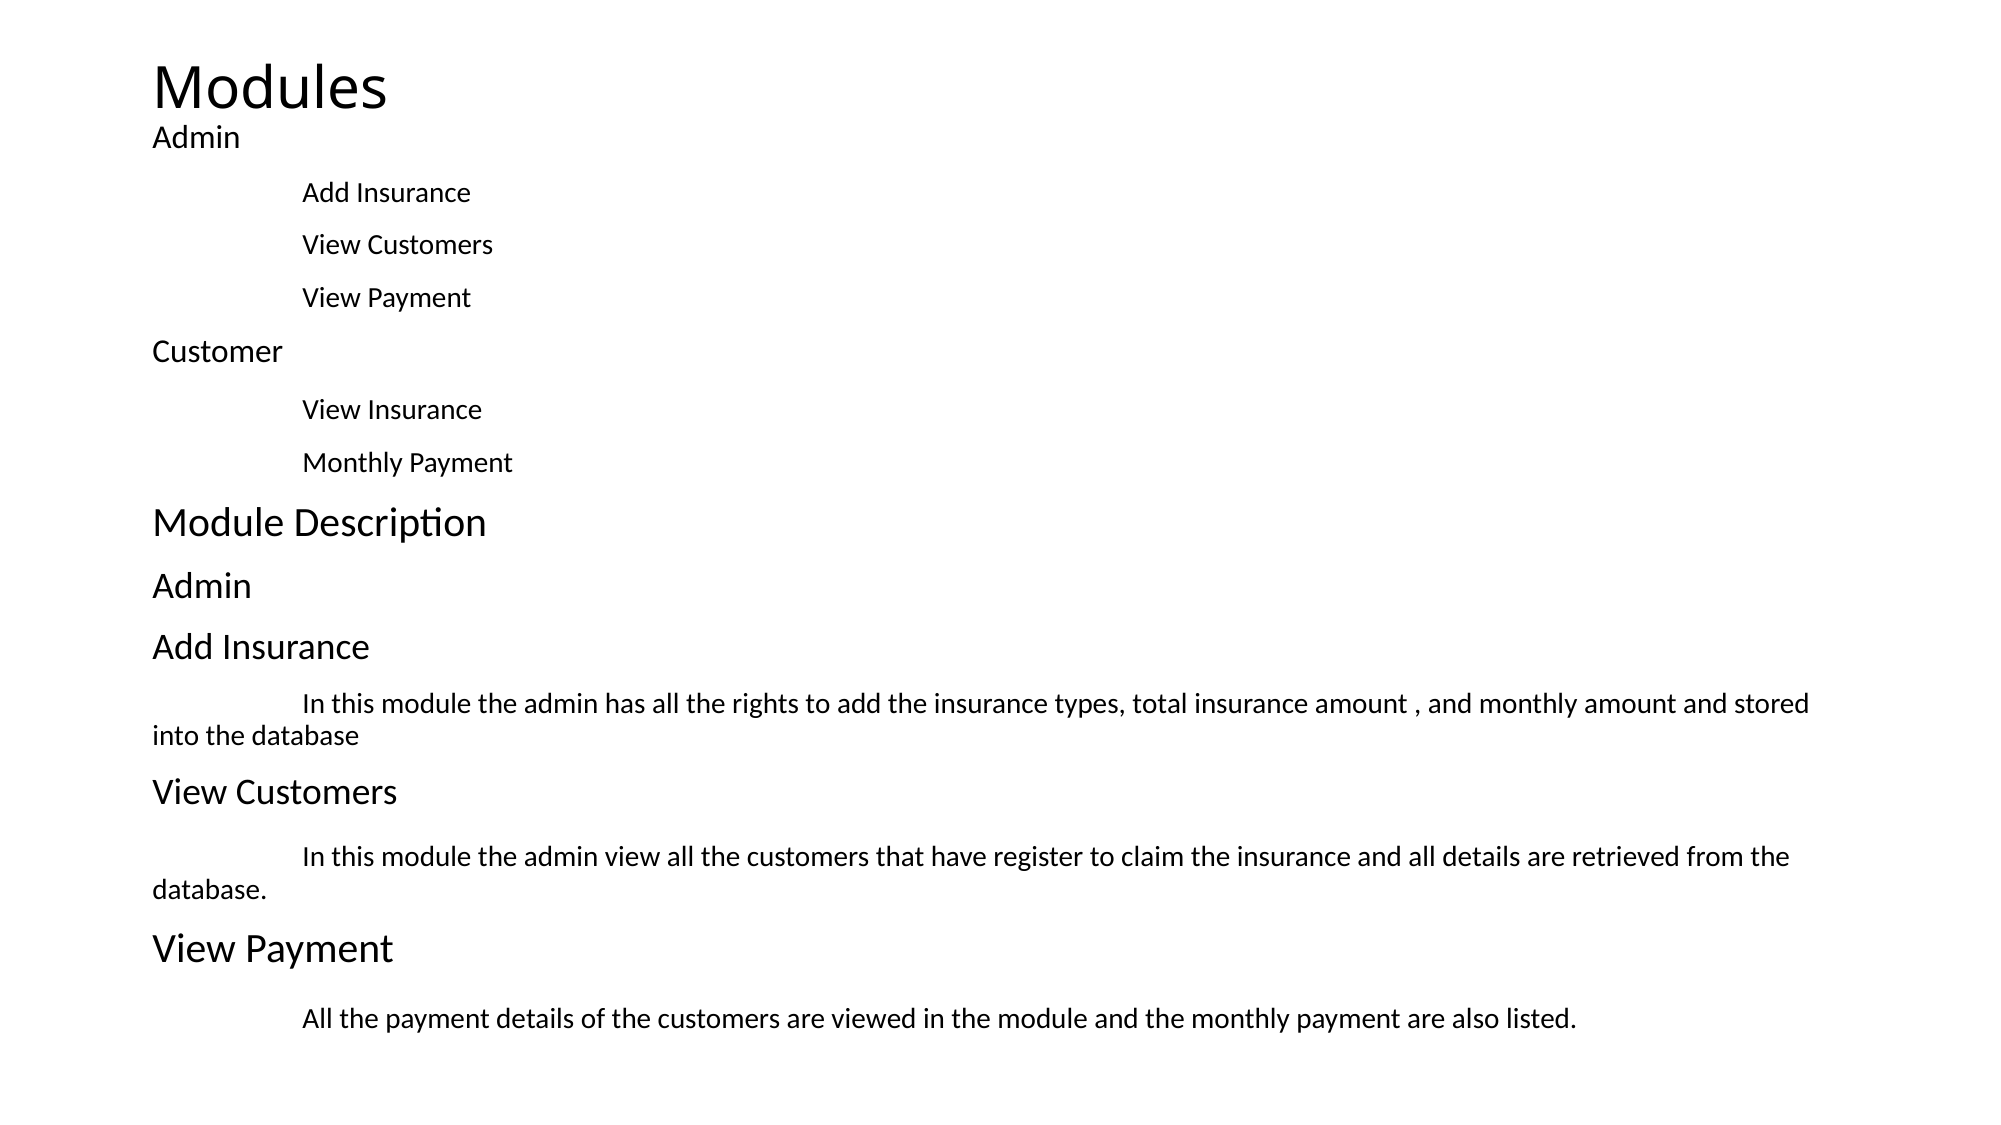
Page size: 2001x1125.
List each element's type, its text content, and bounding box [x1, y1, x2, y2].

title Modules [137, 55, 1863, 112]
list Admin Add Insurance View Customers View Payment Customer View Insurance Monthly Payment Module Description Admin Add Insurance In this module the admin has all the rights to add the insurance types, total insurance amount , and monthly amount and stored into the database View Customers In this module the admin view all the customers that have register to claim the insurance and all details are retrieved from the database. View Payment All the payment details of the customers are viewed in the module and the monthly payment are also listed. [137, 112, 1863, 1125]
